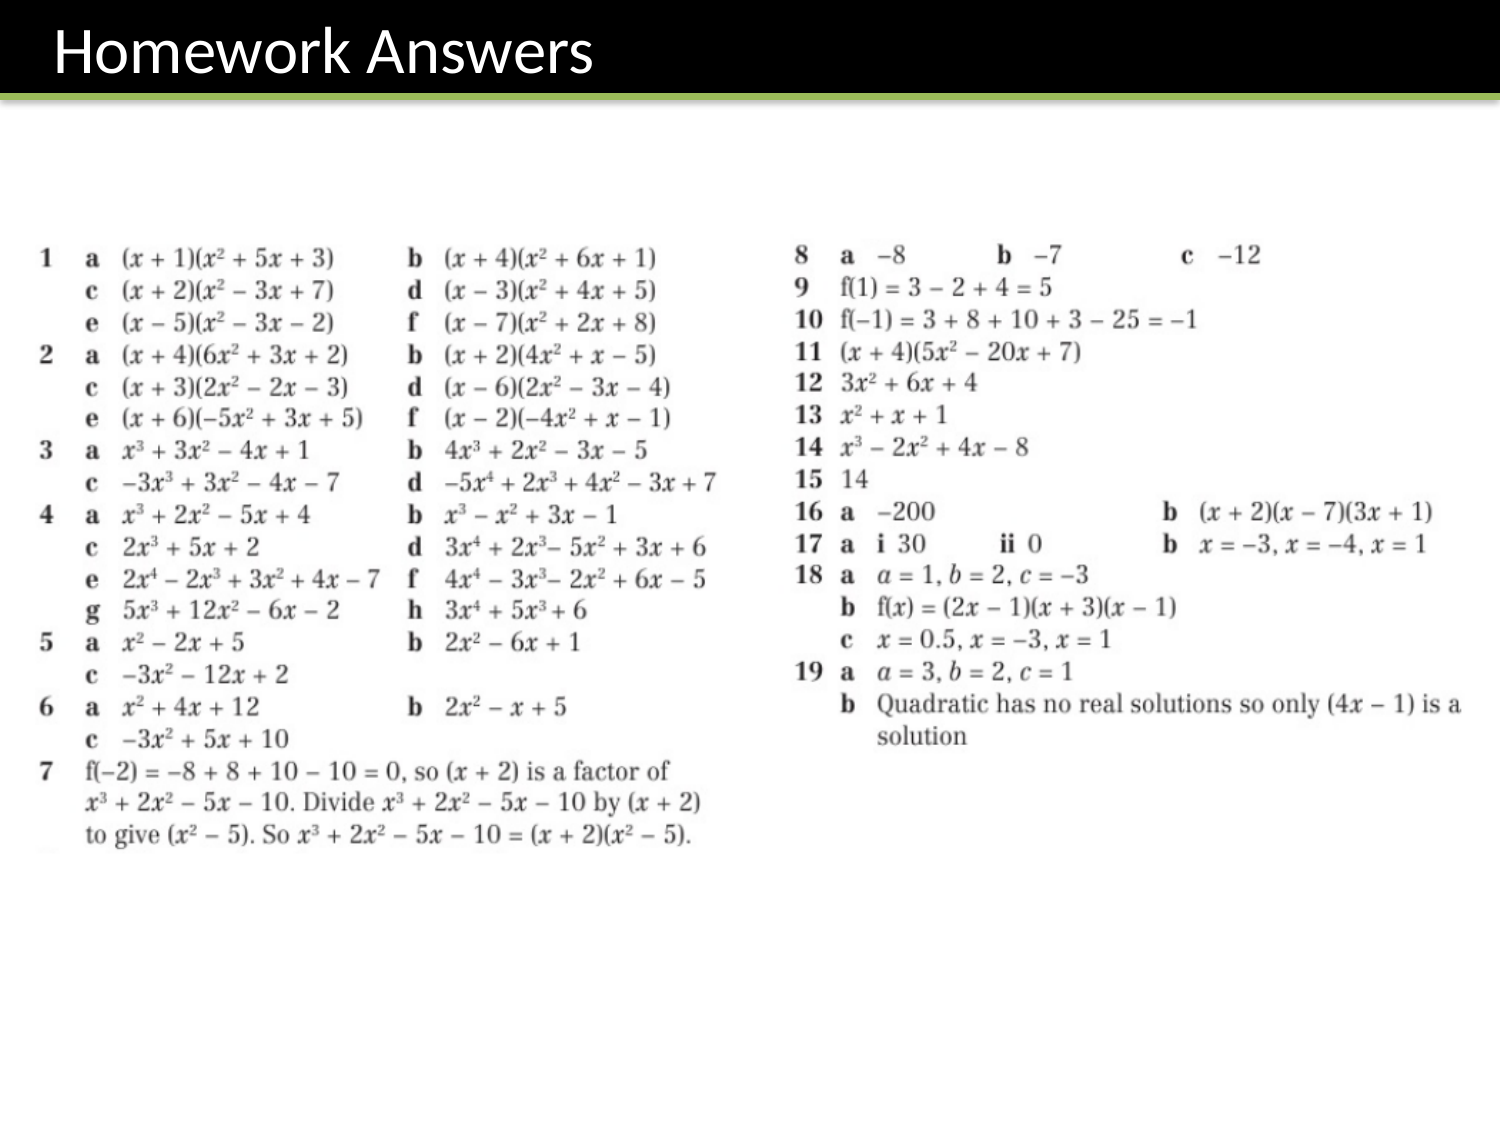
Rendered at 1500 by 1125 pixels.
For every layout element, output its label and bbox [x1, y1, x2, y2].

picture [0, 219, 1500, 866]
text_box [0, 0, 1500, 97]
